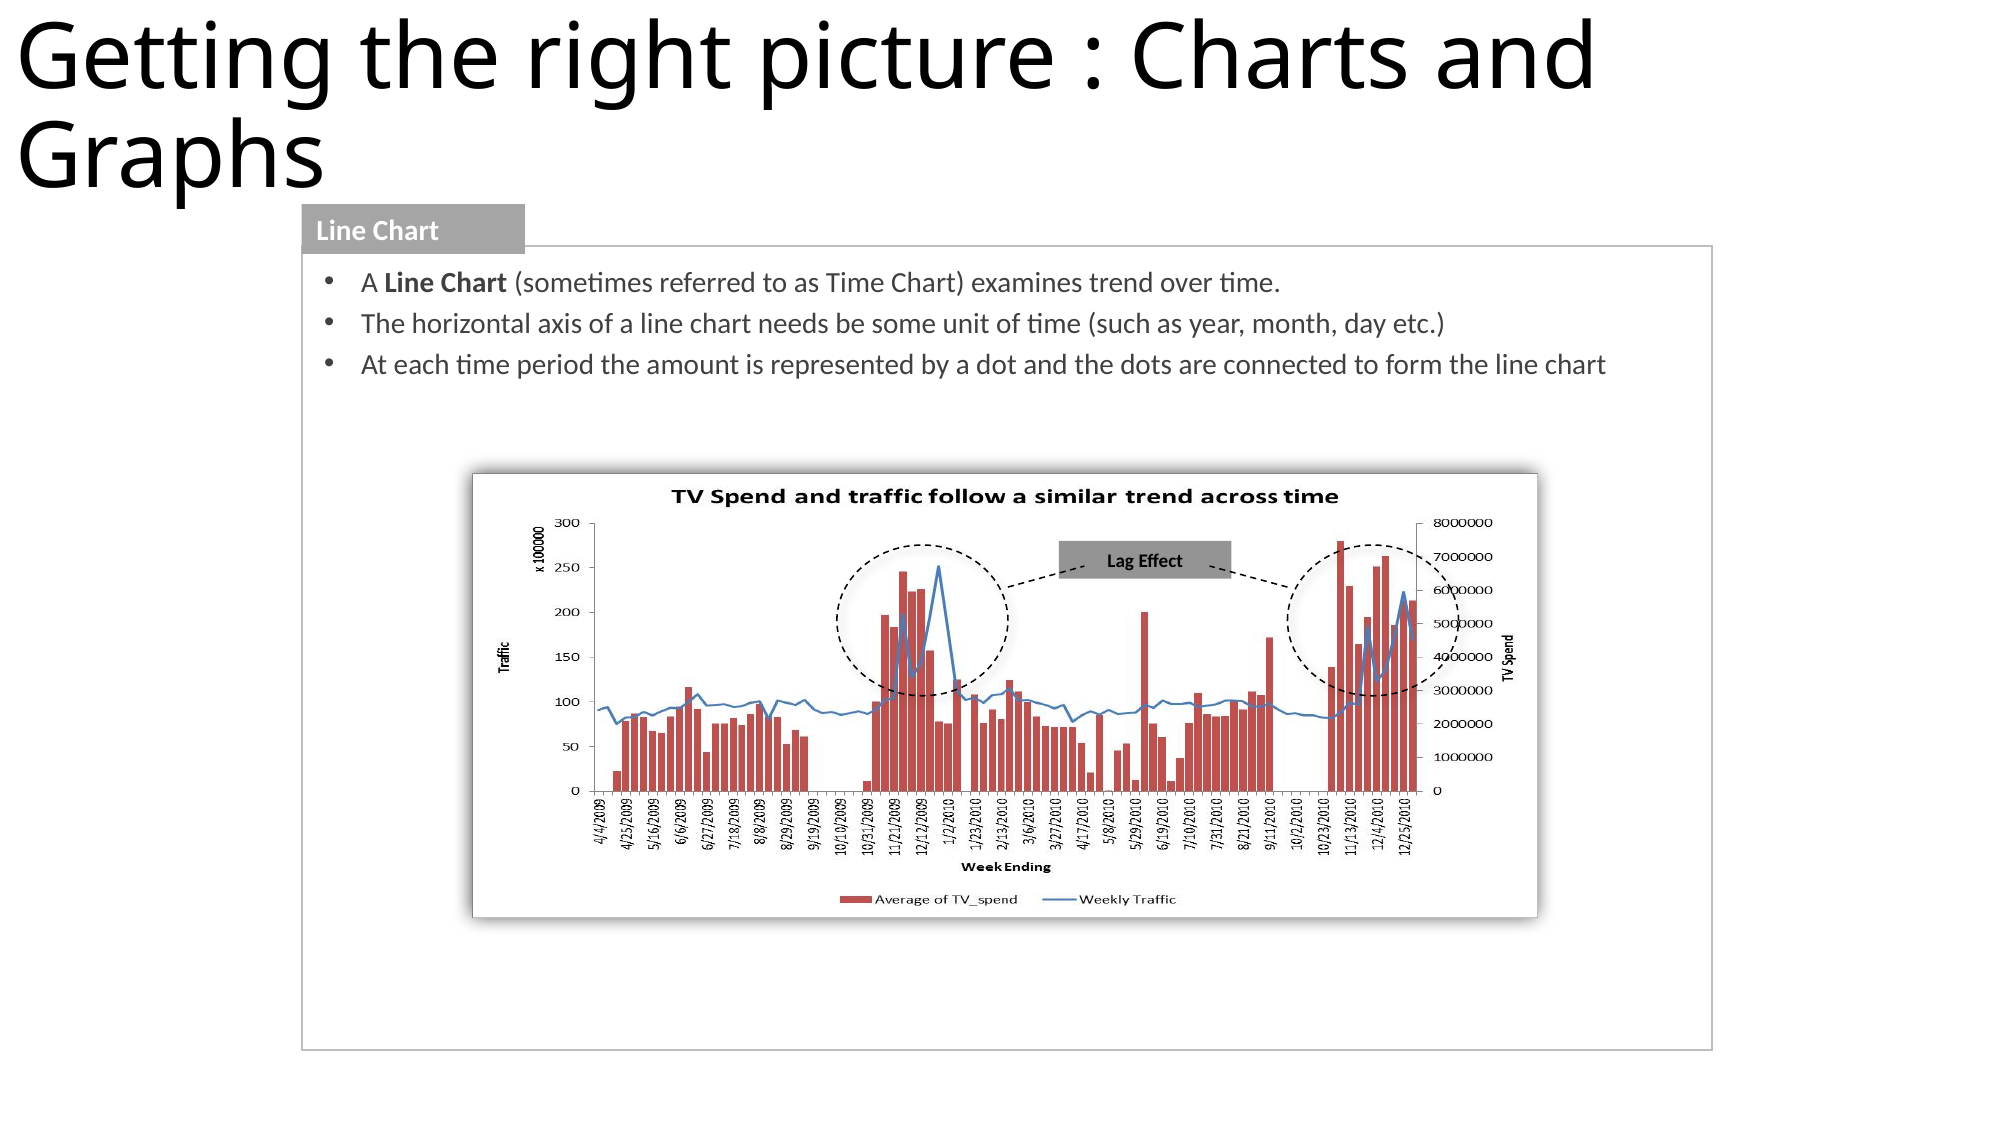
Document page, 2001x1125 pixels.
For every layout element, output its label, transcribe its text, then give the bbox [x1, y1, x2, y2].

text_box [472, 473, 1538, 918]
text_box [301, 245, 1713, 1051]
text_box A Line Chart (sometimes referred to as Time Chart) examines trend over time. The horizontal axis of a line chart needs be some unit of time (such as year, month, day etc.) At each time period the amount is represented by a dot and the dots are connected to form the line chart [324, 263, 1663, 609]
title Getting the right picture : Charts and Graphs [0, 0, 1725, 218]
text_box Line Chart [301, 204, 525, 254]
